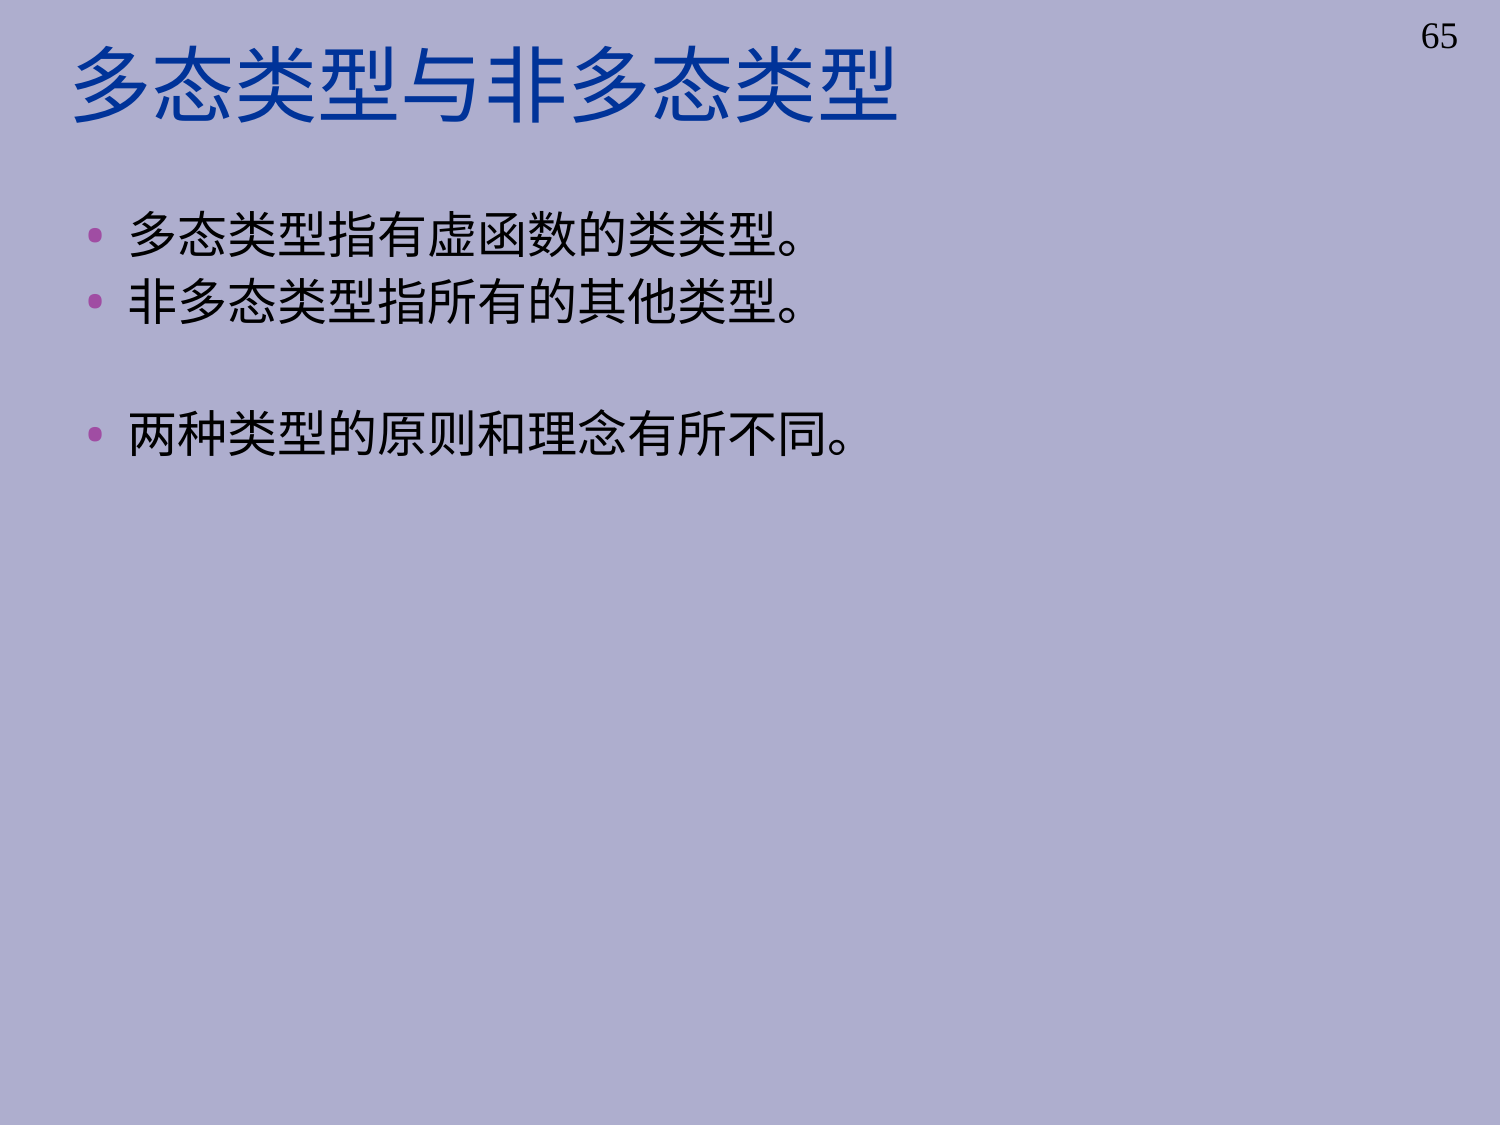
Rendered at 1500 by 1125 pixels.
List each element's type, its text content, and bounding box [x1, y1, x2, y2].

slide_number 65 [1135, 3, 1474, 64]
list 多态类型指有虚函数的类类型。 非多态类型指所有的其他类型。 两种类型的原则和理念有所不同。 [53, 196, 1404, 902]
title 多态类型与非多态类型 [53, 0, 1404, 171]
